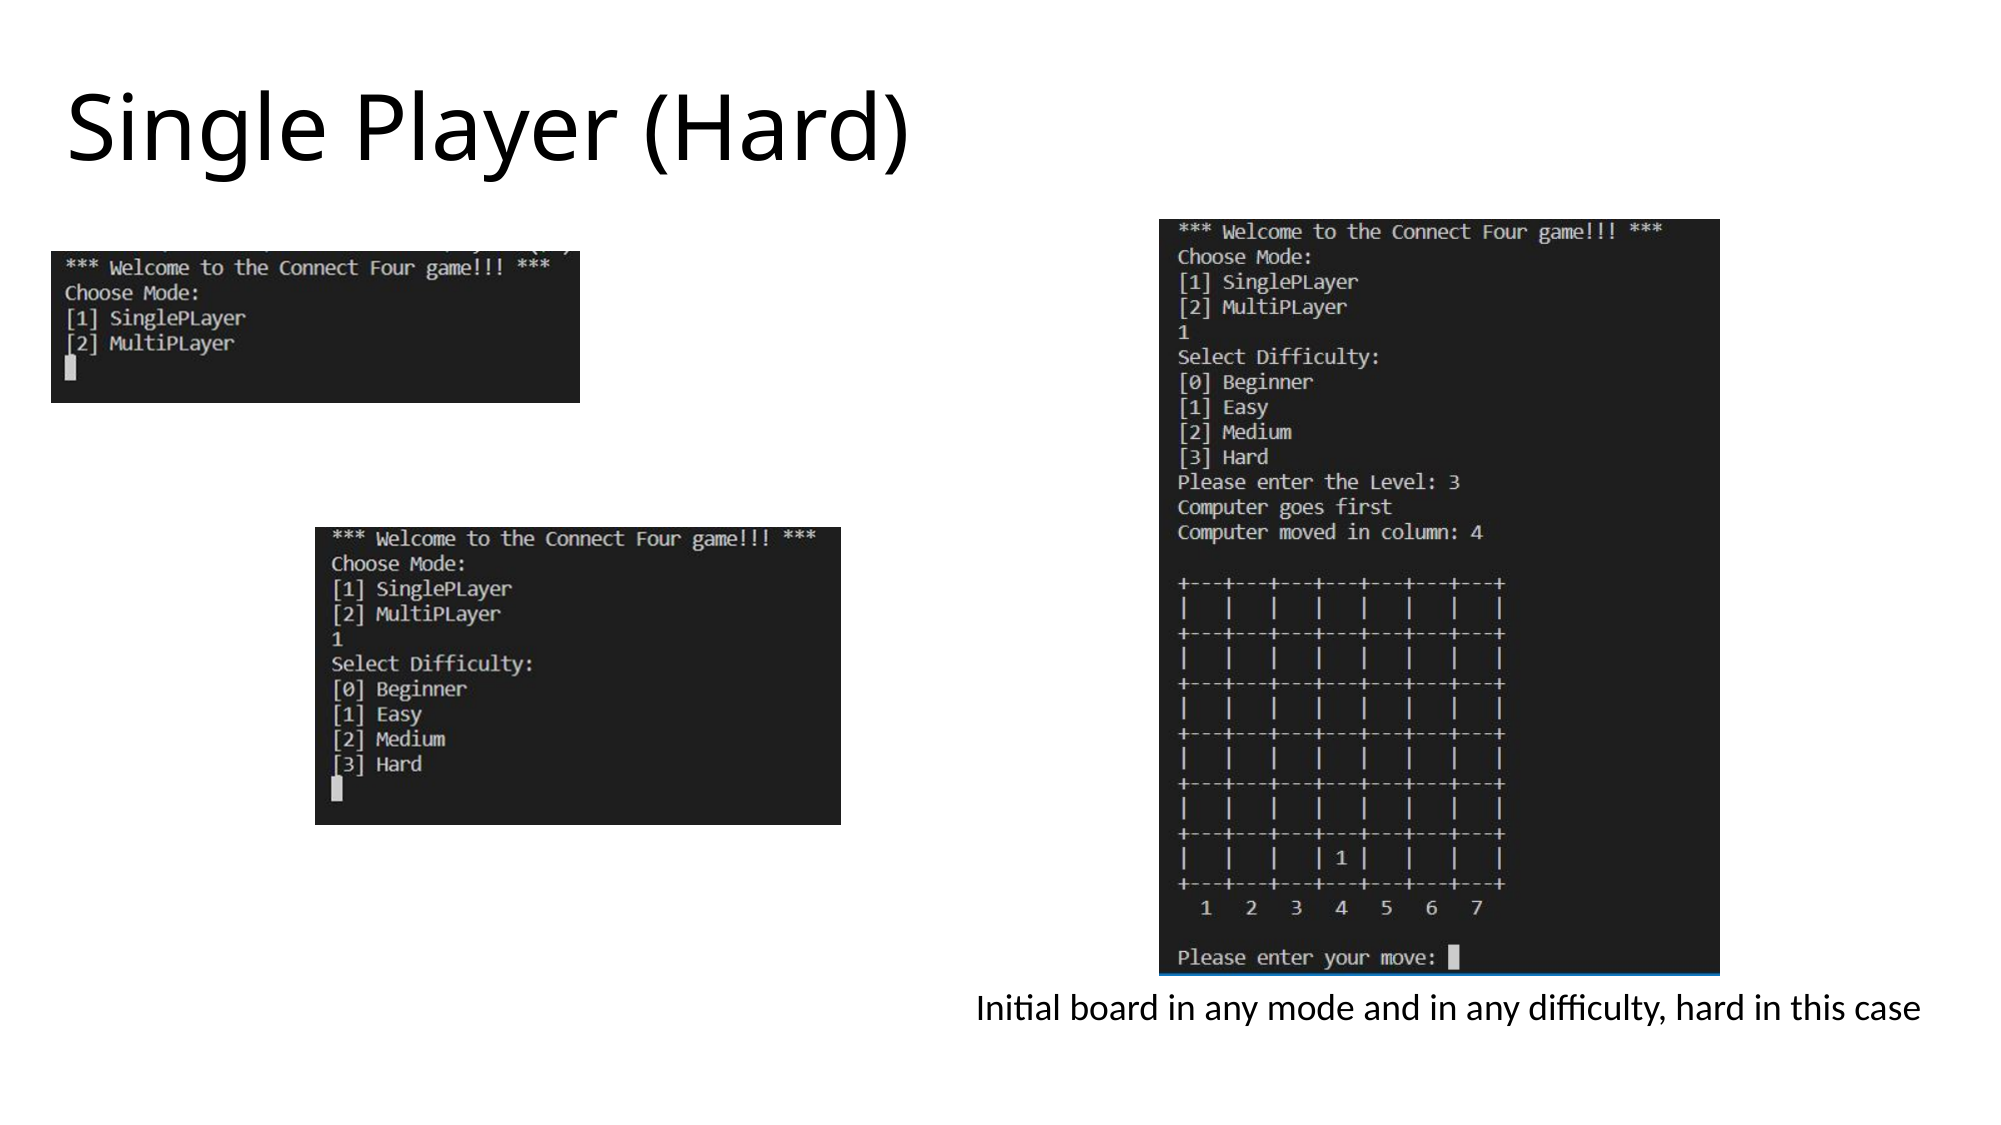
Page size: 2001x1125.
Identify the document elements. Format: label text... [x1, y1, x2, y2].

picture [315, 527, 841, 825]
title Single Player (Hard) [51, 22, 1777, 240]
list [51, 251, 580, 403]
picture [1159, 219, 1720, 976]
text_box Initial board in any mode and in any difficulty, hard in this case [961, 975, 2000, 1081]
